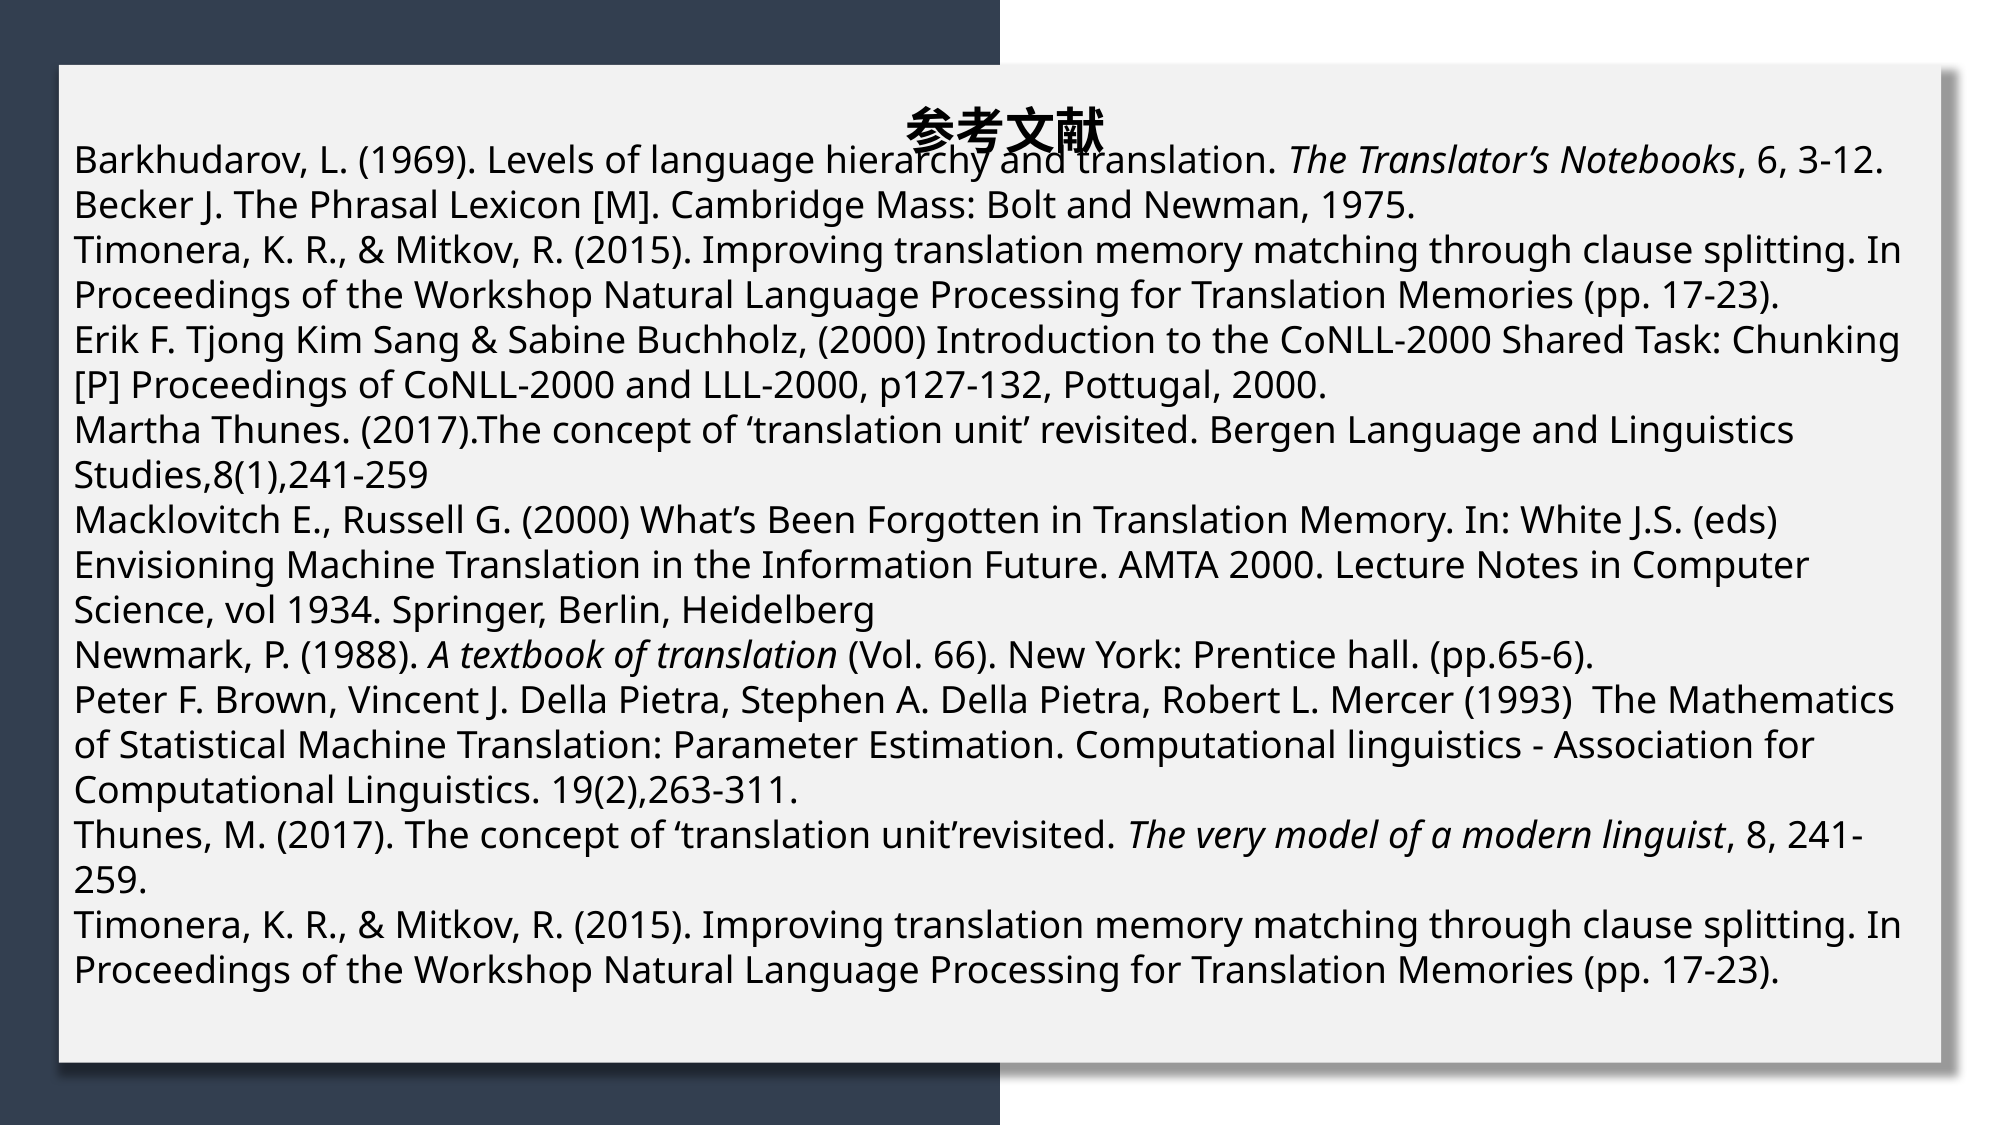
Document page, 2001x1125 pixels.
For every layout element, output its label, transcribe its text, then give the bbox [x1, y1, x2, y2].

text_box Barkhudarov, L. (1969). Levels of language hierarchy and translation. The Translator’s Notebooks, 6, 3-12. Becker J. The Phrasal Lexicon [M]. Cambridge Mass: Bolt and Newman, 1975. Timonera, K. R., & Mitkov, R. (2015). Improving translation memory matching through clause splitting. In Proceedings of the Workshop Natural Language Processing for Translation Memories (pp. 17-23). Erik F. Tjong Kim Sang & Sabine Buchholz, (2000) Introduction to the CoNLL-2000 Shared Task: Chunking [P] Proceedings of CoNLL-2000 and LLL-2000, p127-132, Pottugal, 2000. Martha Thunes. (2017).The concept of ‘translation unit’ revisited. Bergen Language and Linguistics Studies,8(1),241-259 Macklovitch E., Russell G. (2000) What’s Been Forgotten in Translation Memory. In: White J.S. (eds) Envisioning Machine Translation in the Information Future. AMTA 2000. Lecture Notes in Computer Science, vol 1934. Springer, Berlin, Heidelberg Newmark, P. (1988). A textbook of translation (Vol. 66). New York: Prentice hall. (pp.65-6). Peter F. Brown, Vincent J. Della Pietra, Stephen A. Della Pietra, Robert L. Mercer (1993) The Mathematics of Statistical Machine Translation: Parameter Estimation. Computational linguistics - Association for Computational Linguistics. 19(2),263-311. Thunes, M. (2017). The concept of ‘translation unit’revisited. The very model of a modern linguist, 8, 241-259. Timonera, K. R., & Mitkov, R. (2015). Improving translation memory matching through clause splitting. In Proceedings of the Workshop Natural Language Processing for Translation Memories (pp. 17-23). [58, 64, 1942, 1064]
text_box 参考文献 [891, 92, 1445, 167]
text_box [0, 0, 1001, 1125]
